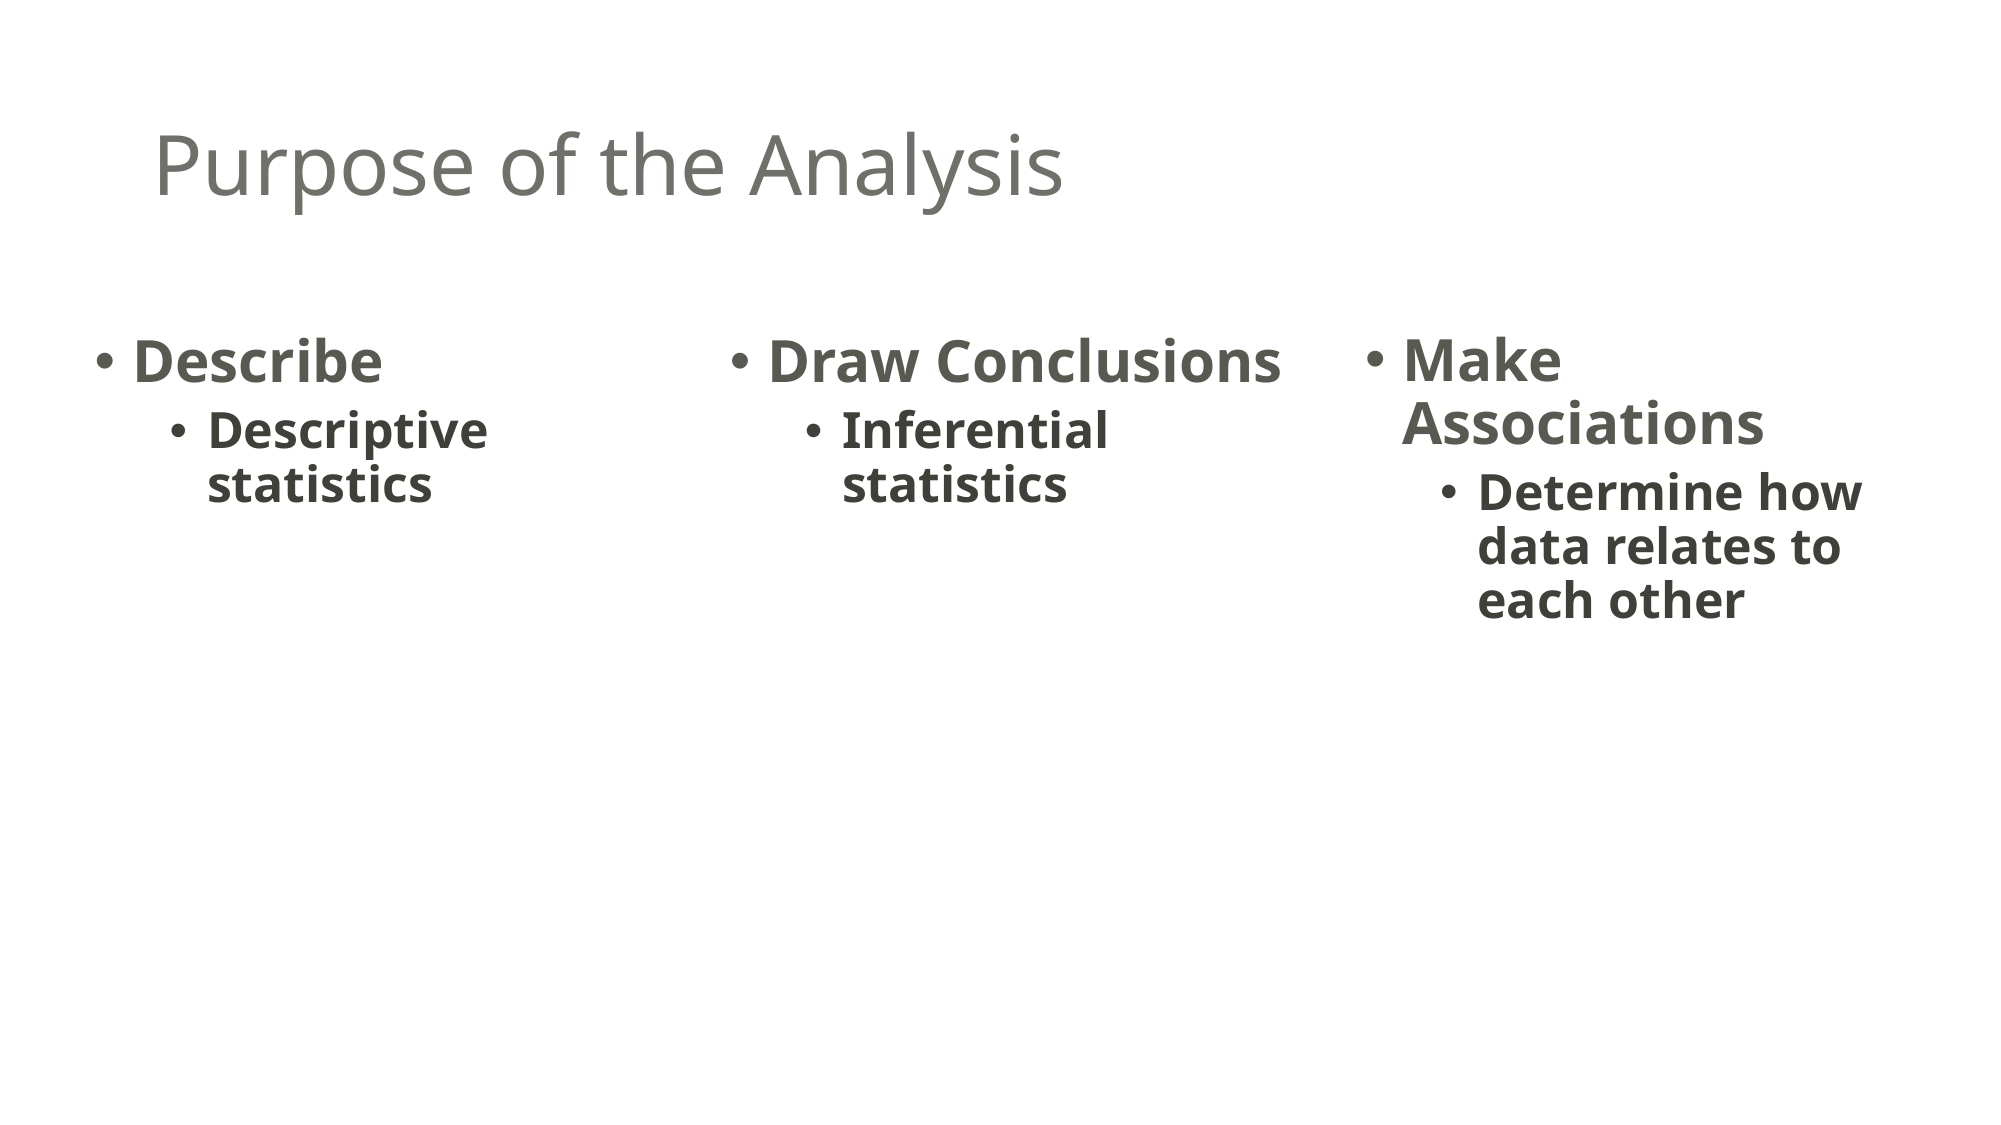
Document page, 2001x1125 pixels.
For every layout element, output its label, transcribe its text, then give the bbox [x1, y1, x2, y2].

list Draw Conclusions Inferential statistics [714, 324, 1308, 1062]
list Make Associations Determine how data relates to each other [1350, 323, 1943, 1060]
title Purpose of the Analysis [137, 59, 1863, 278]
list Describe Descriptive statistics [79, 324, 672, 1062]
